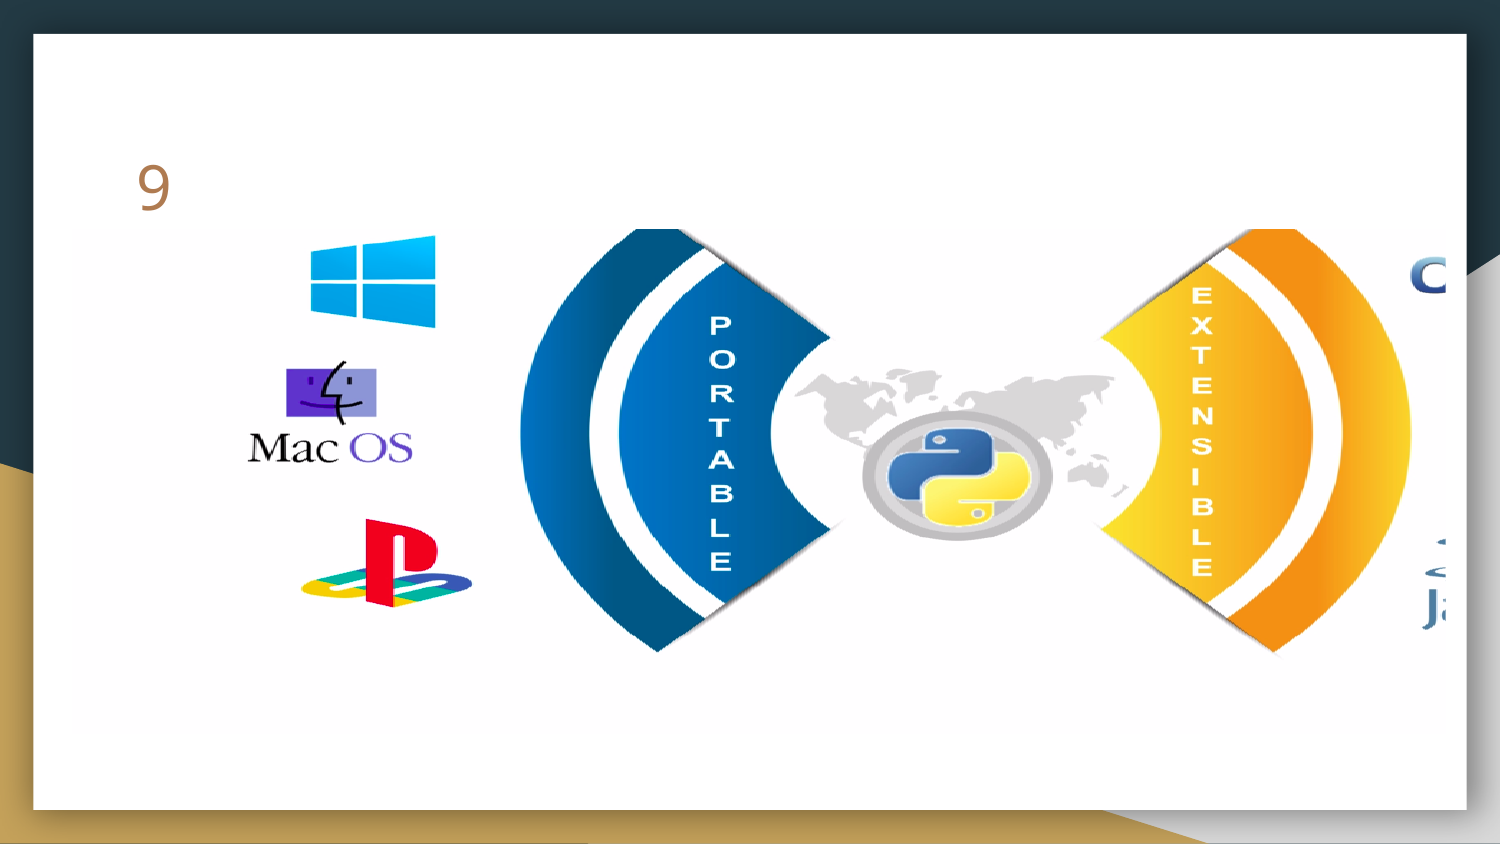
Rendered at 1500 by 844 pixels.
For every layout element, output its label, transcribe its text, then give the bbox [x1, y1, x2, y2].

picture [53, 228, 1446, 771]
title 9 [121, 128, 1353, 227]
